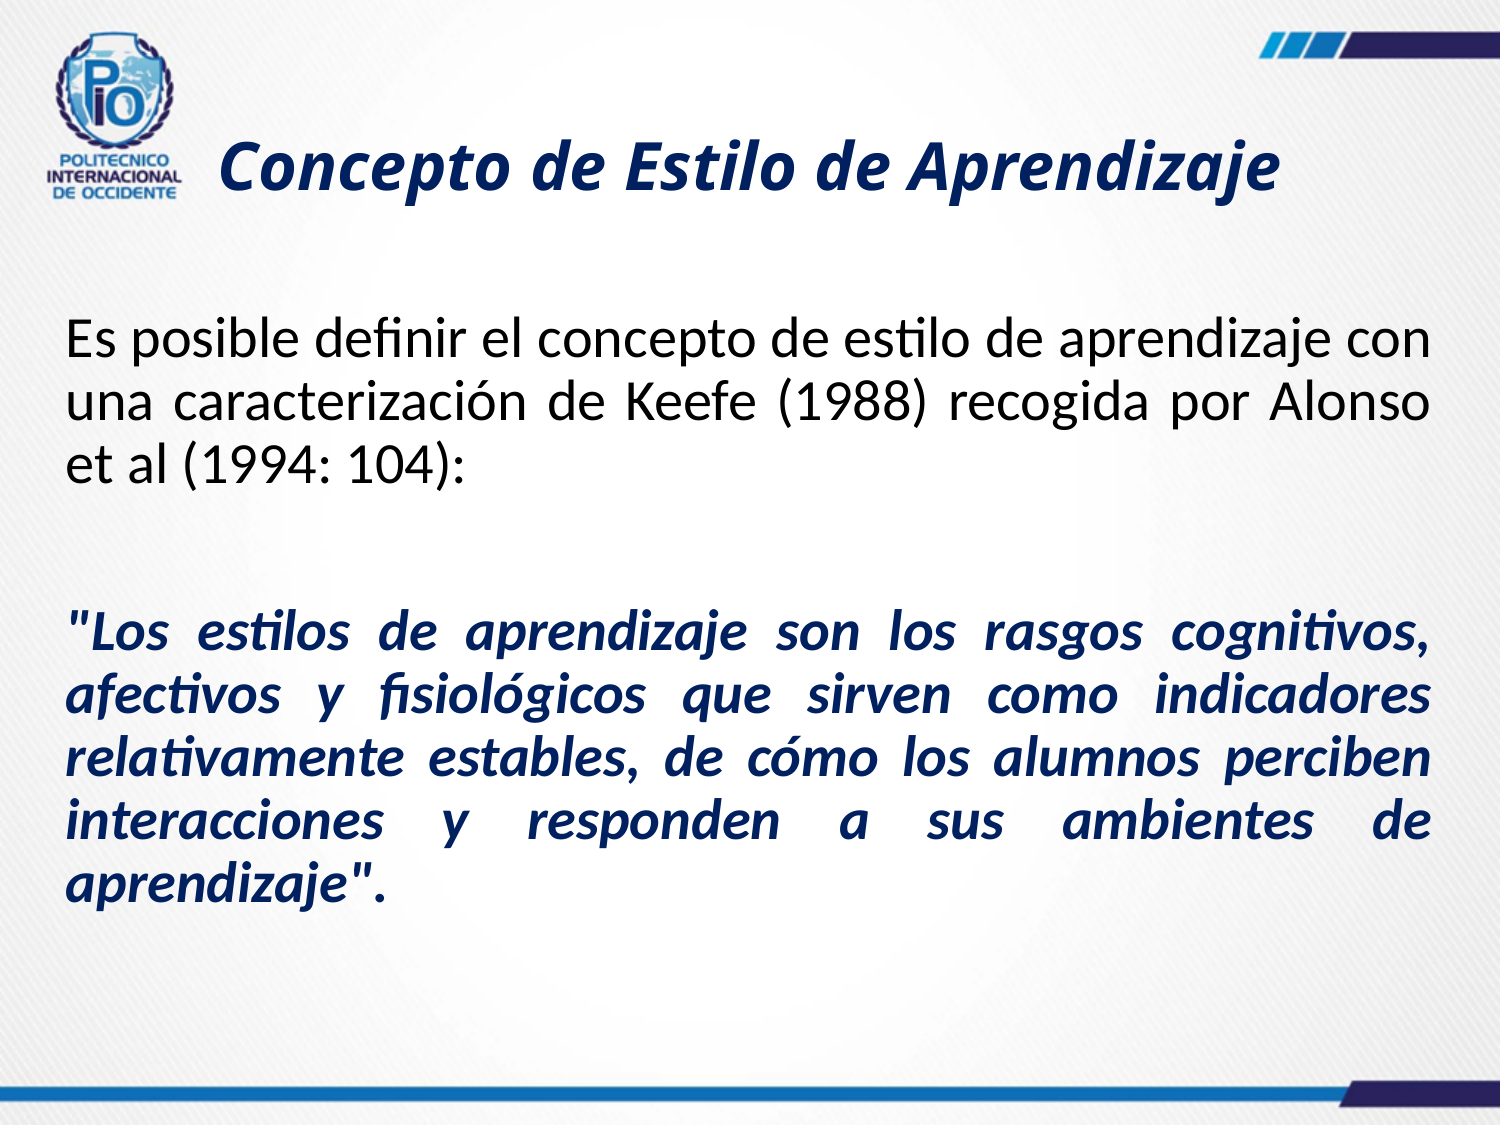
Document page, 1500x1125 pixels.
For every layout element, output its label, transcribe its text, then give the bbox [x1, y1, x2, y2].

title Concepto de Estilo de Aprendizaje [103, 59, 1397, 278]
picture [0, 0, 1500, 1125]
list Es posible definir el concepto de estilo de aprendizaje con una caracterización de Keefe (1988) recogida por Alonso et al (1994: 104): "Los estilos de aprendizaje son los rasgos cognitivos, afectivos y fisiológicos que sirven como indicadores relativamente estables, de cómo los alumnos perciben interacciones y responden a sus ambientes de aprendizaje". [50, 299, 1448, 1014]
